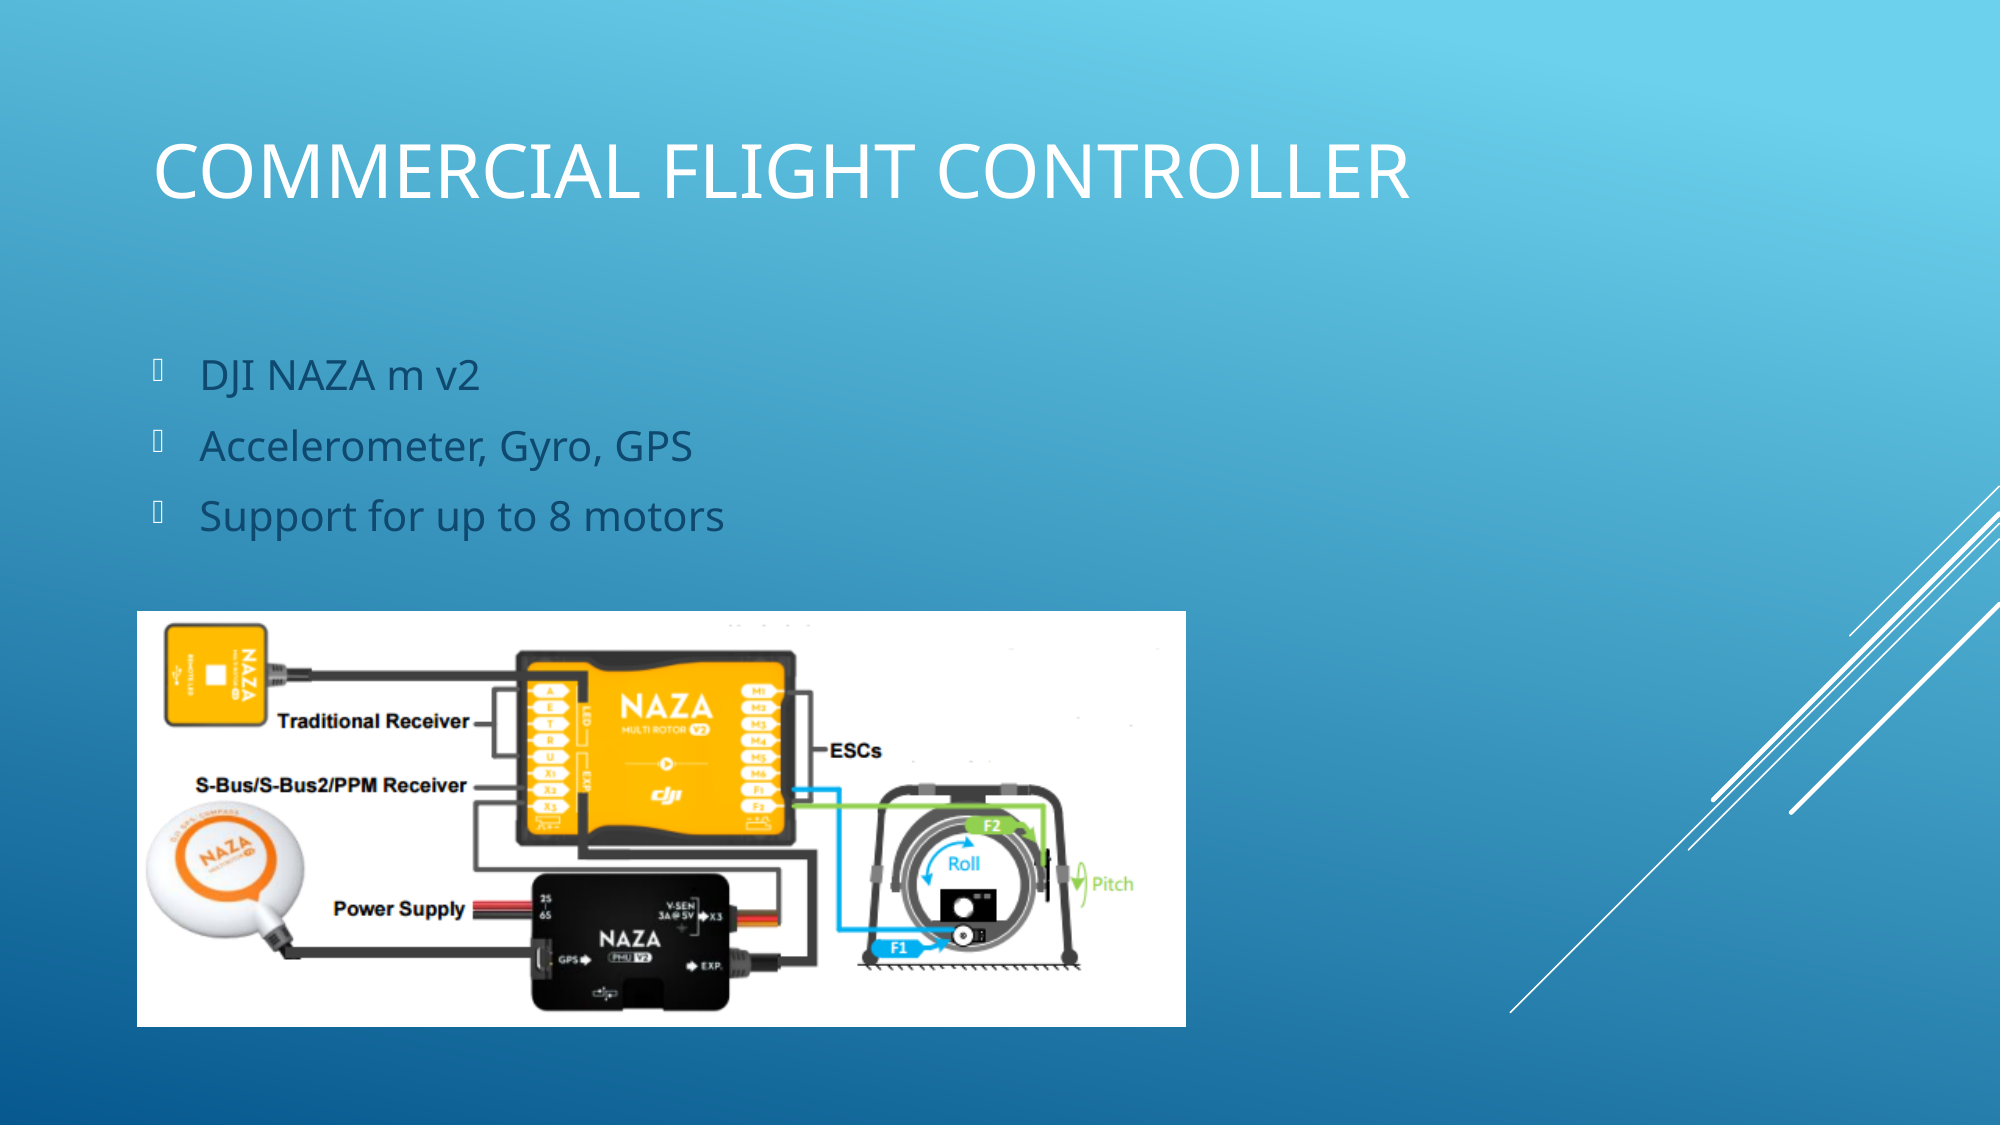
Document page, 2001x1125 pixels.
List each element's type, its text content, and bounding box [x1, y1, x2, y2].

picture [137, 611, 1186, 1028]
text_box DJI NAZA m v2 Accelerometer, Gyro, GPS Support for up to 8 motors [137, 277, 1863, 612]
text_box Commercial Flight controller [137, 59, 1863, 277]
